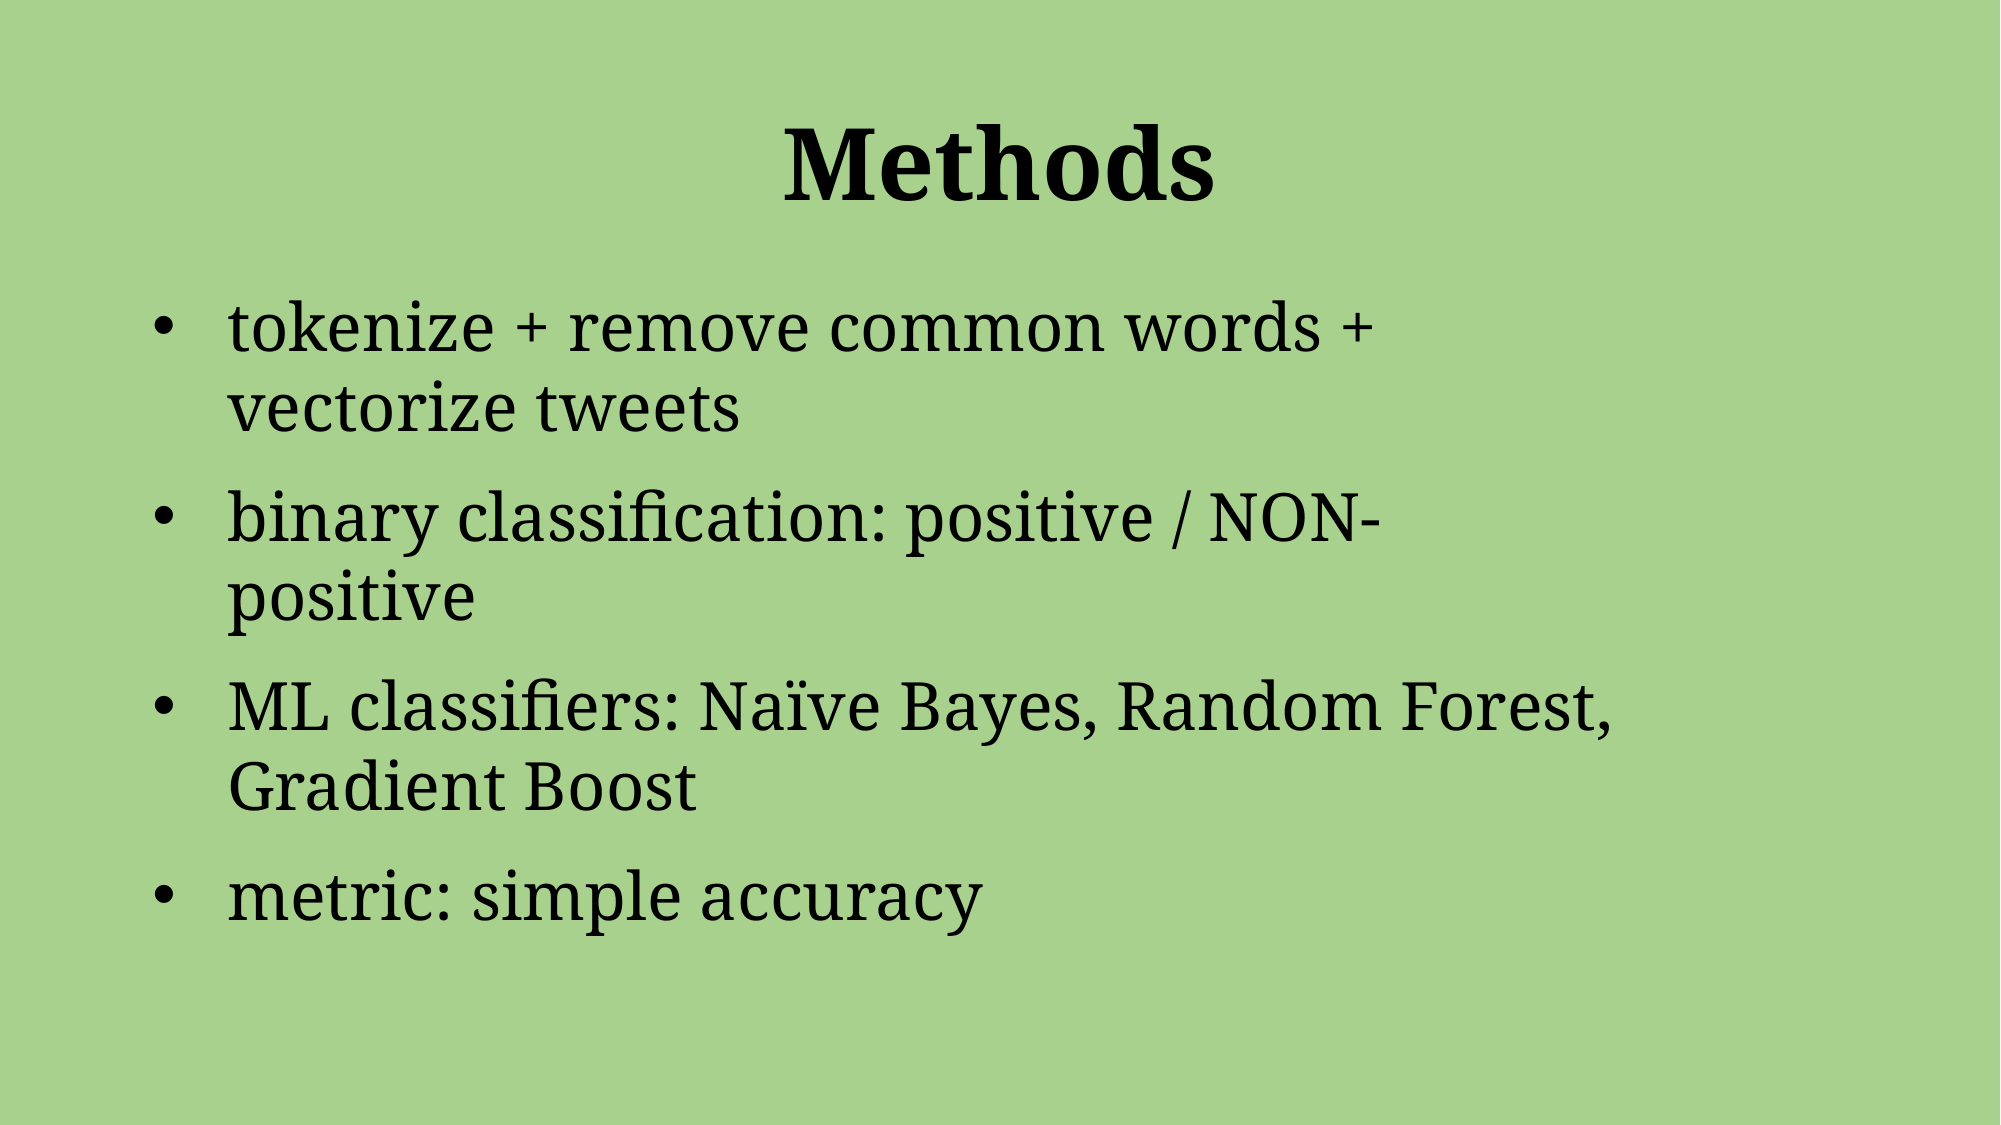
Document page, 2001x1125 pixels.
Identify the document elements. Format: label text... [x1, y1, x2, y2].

text_box ML classifiers: Naïve Bayes, Random Forest, Gradient Boost [137, 656, 1826, 832]
text_box tokenize + remove common words + vectorize tweets [137, 277, 1656, 452]
title Methods [137, 59, 1863, 278]
text_box binary classification: positive / NON-positive [137, 466, 1439, 642]
text_box metric: simple accuracy [137, 846, 1387, 941]
